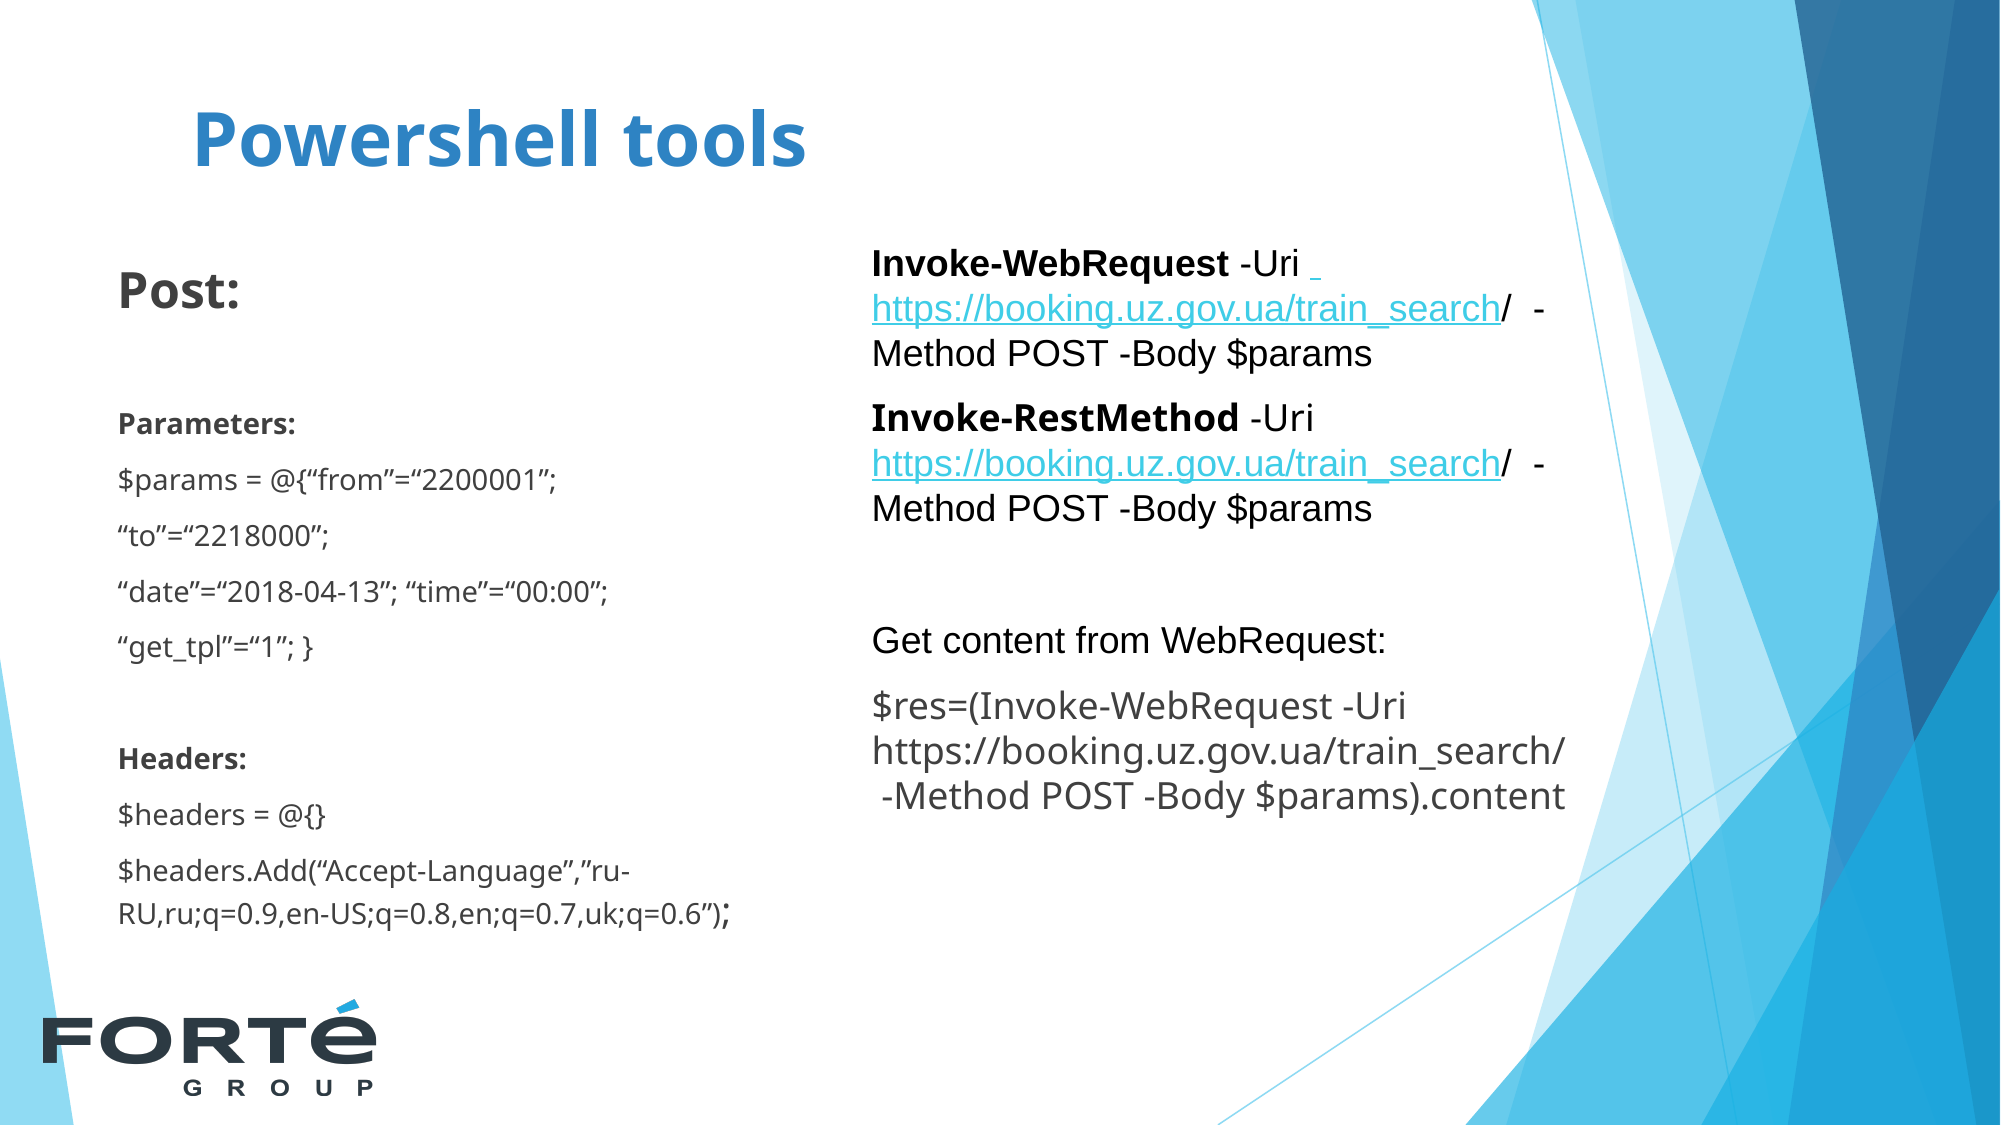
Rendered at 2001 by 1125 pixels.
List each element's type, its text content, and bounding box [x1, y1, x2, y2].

list Invoke-WebRequest -Uri https://booking.uz.gov.ua/train_search/ -Method POST -Body $params Invoke-RestMethod -Uri https://booking.uz.gov.ua/train_search/ -Method POST -Body $params Get content from WebRequest: $res=(Invoke-WebRequest -Uri https://booking.uz.gov.ua/train_search/ -Method POST -Body $params).content [856, 223, 1588, 971]
list Post: Parameters: $params = @{“from”=“2200001”; “to”=“2218000”; “date”=“2018-04-13”; “time”=“00:00”; “get_tpl”=“1”; } Headers: $headers = @{} $headers.Add(“Accept-Language”,”ru-RU,ru;q=0.9,en-US;q=0.8,en;q=0.7,uk;q=0.6”); [102, 243, 857, 991]
title Powershell tools [176, 76, 1706, 319]
picture [0, 970, 419, 1125]
